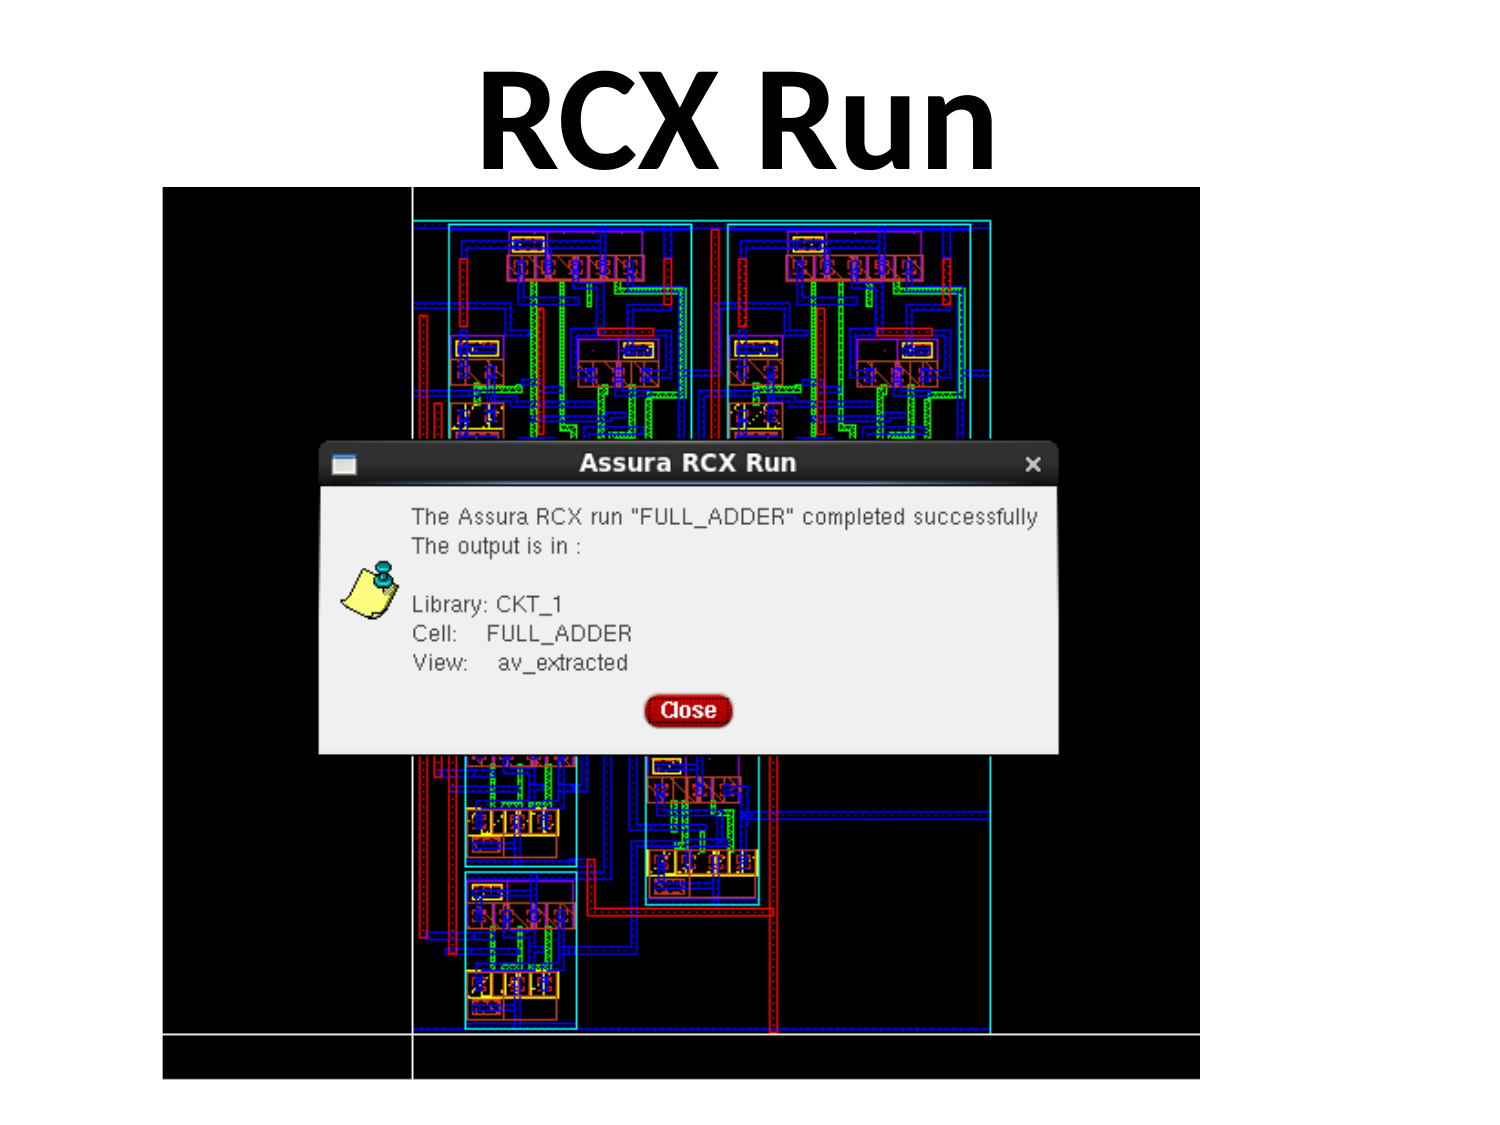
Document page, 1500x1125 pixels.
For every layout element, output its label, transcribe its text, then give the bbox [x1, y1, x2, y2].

picture [162, 187, 1201, 1080]
text_box RCX Run [37, 12, 1438, 208]
